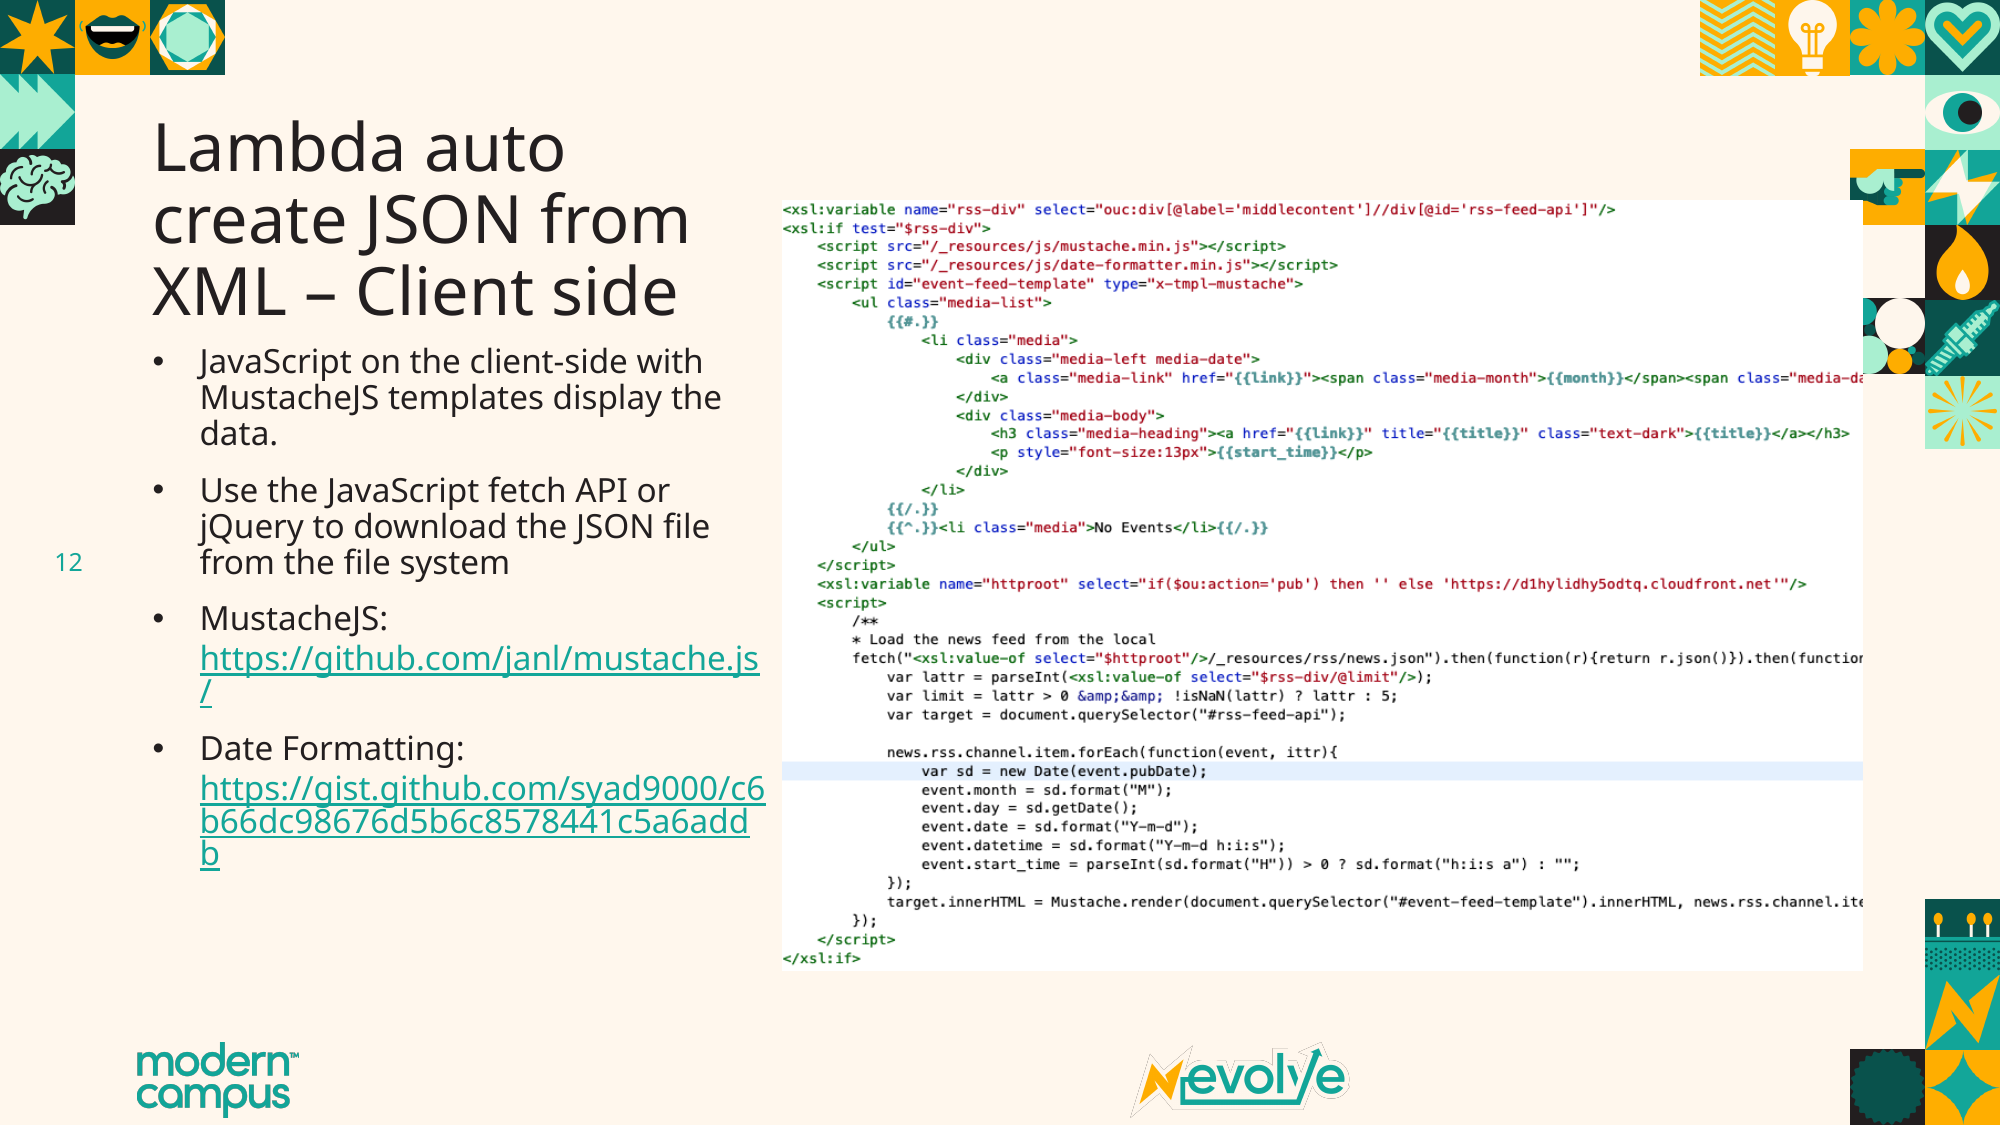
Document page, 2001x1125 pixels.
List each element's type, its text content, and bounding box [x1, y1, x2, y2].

picture [137, 1042, 299, 1118]
picture [1700, 0, 2000, 449]
picture [1850, 899, 2000, 1125]
list JavaScript on the client-side with MustacheJS templates display the data. Use the JavaScript fetch API or jQuery to download the JSON file from the file system MustacheJS: https://github.com/janl/mustache.js/ Date Formatting: https://gist.github.com/syad9000/c6b66dc98676d5b6c8578441c5a6addb [137, 337, 782, 963]
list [782, 200, 1863, 971]
picture [0, 0, 225, 225]
title Lambda auto create JSON from XML – Client side [137, 75, 783, 337]
picture [1130, 1042, 1350, 1118]
